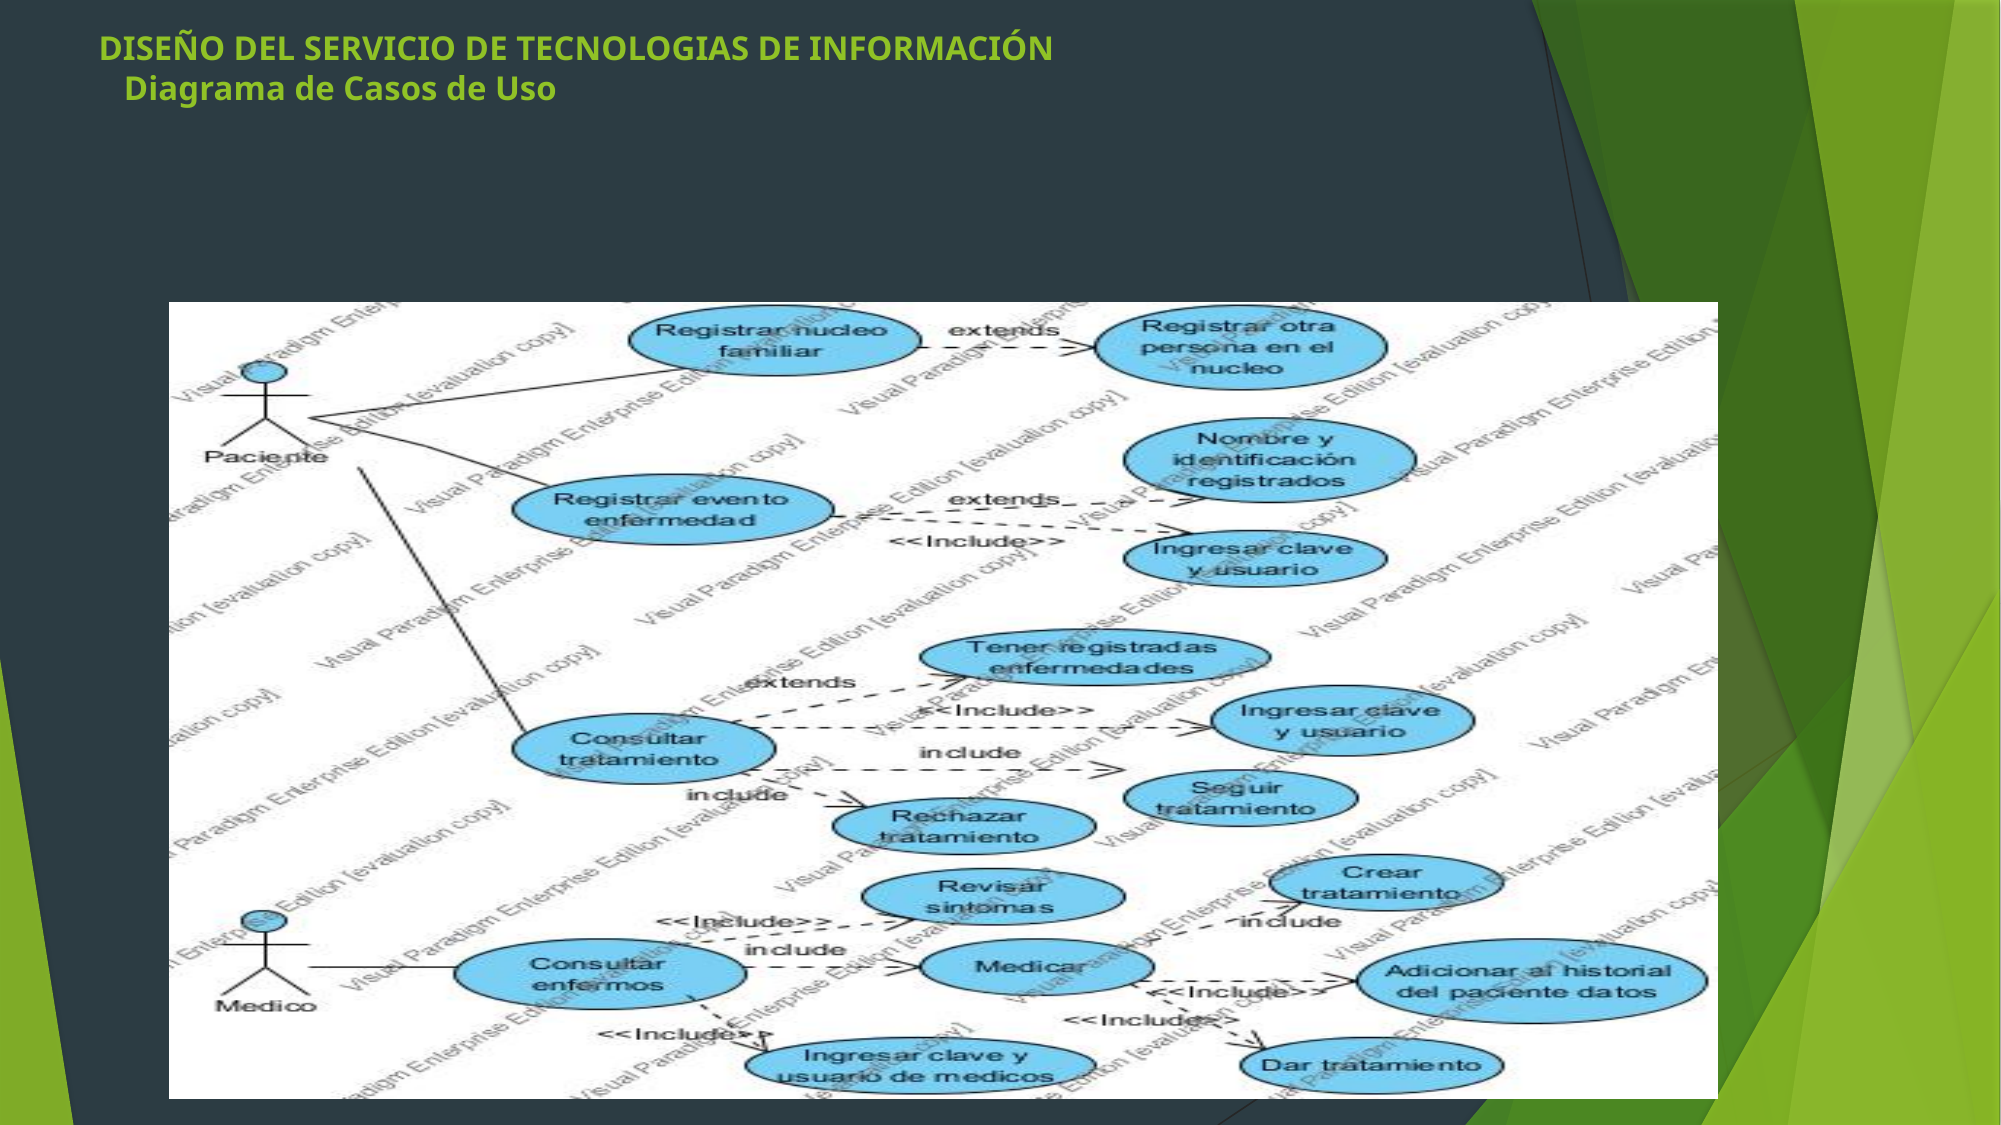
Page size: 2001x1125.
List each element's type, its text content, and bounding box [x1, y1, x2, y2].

picture [169, 302, 1719, 1100]
title DISEÑO DEL SERVICIO DE TECNOLOGIAS DE INFORMACIÓN Diagrama de Casos de Uso [83, 20, 1668, 237]
